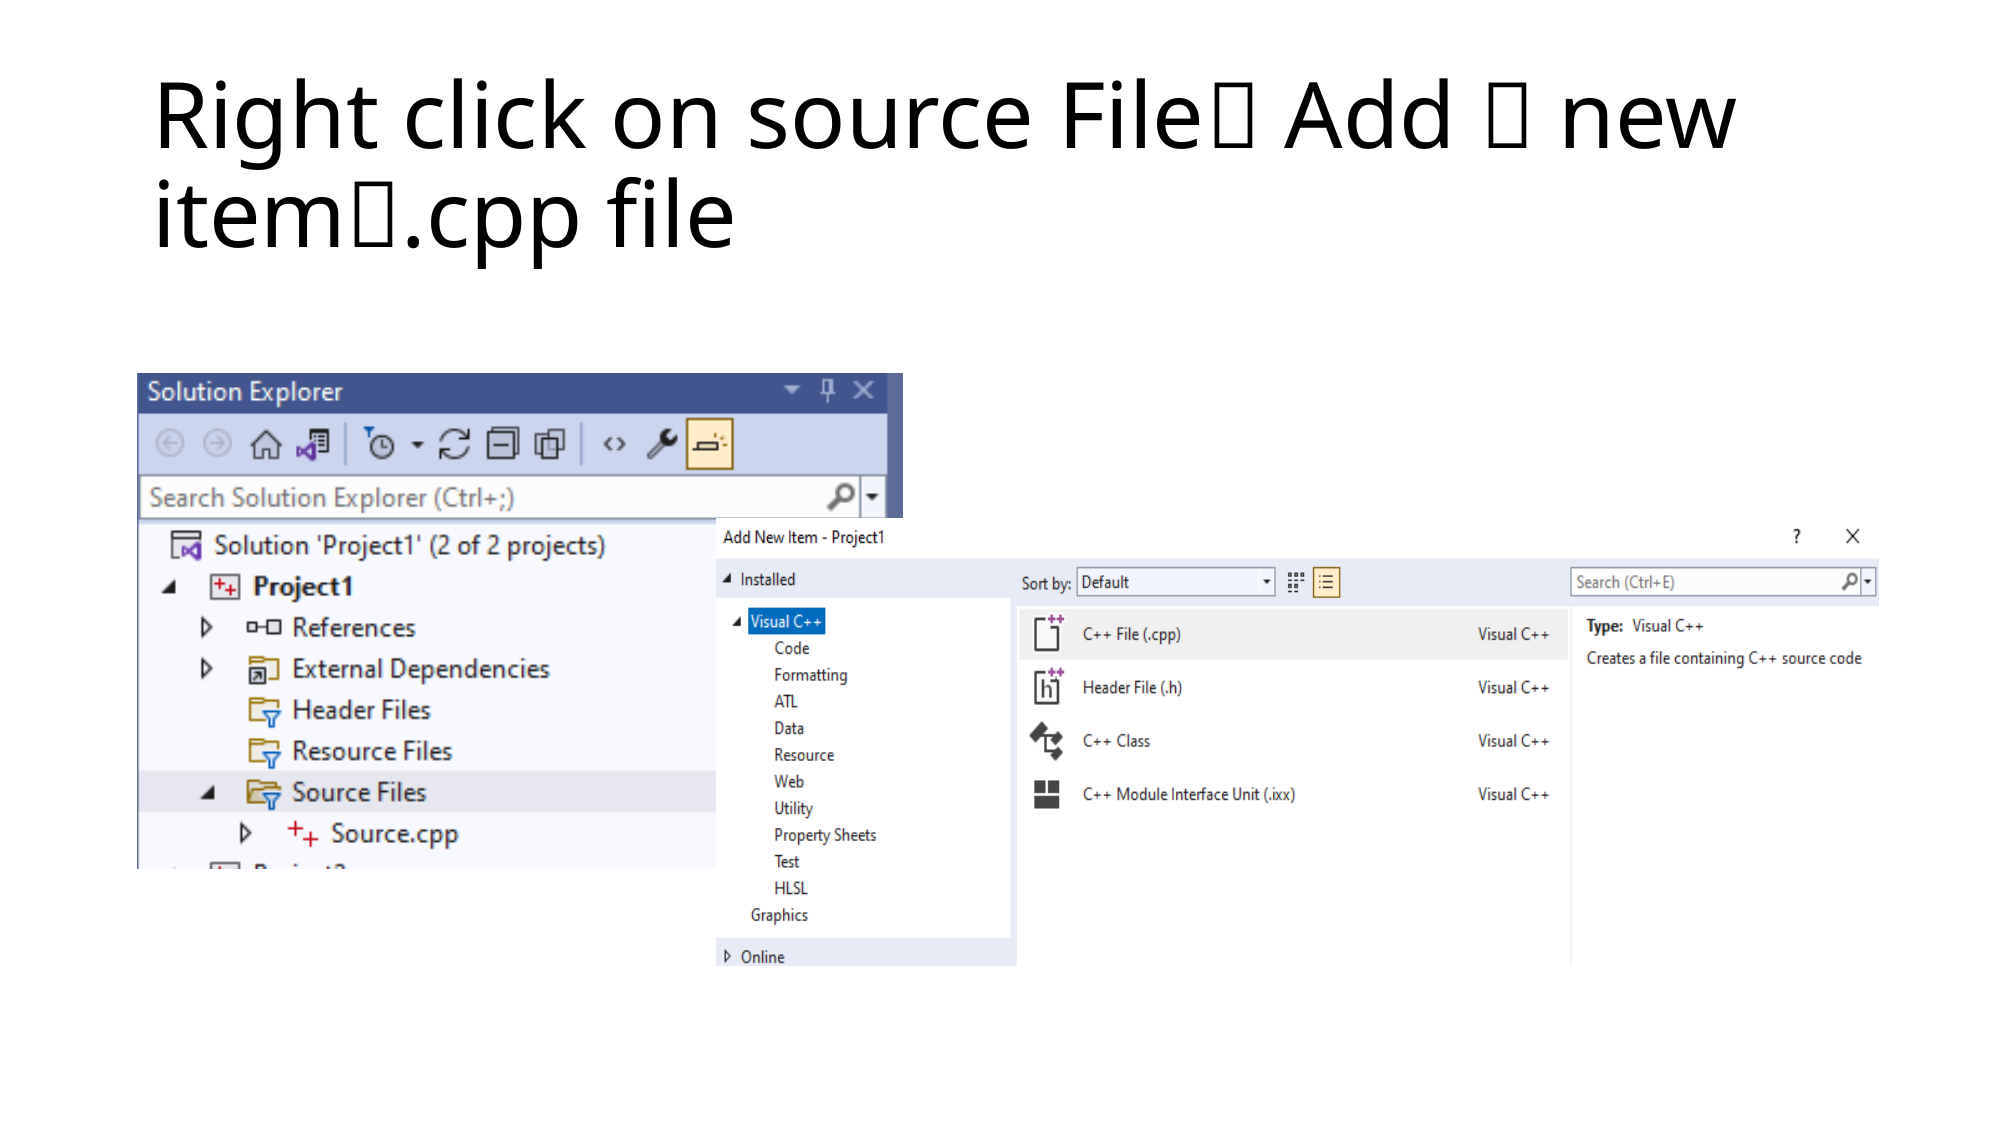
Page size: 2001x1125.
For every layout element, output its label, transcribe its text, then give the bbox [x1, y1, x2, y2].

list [137, 373, 903, 869]
title Right click on source File Add  new item.cpp file [137, 59, 1863, 278]
picture [716, 518, 1879, 966]
